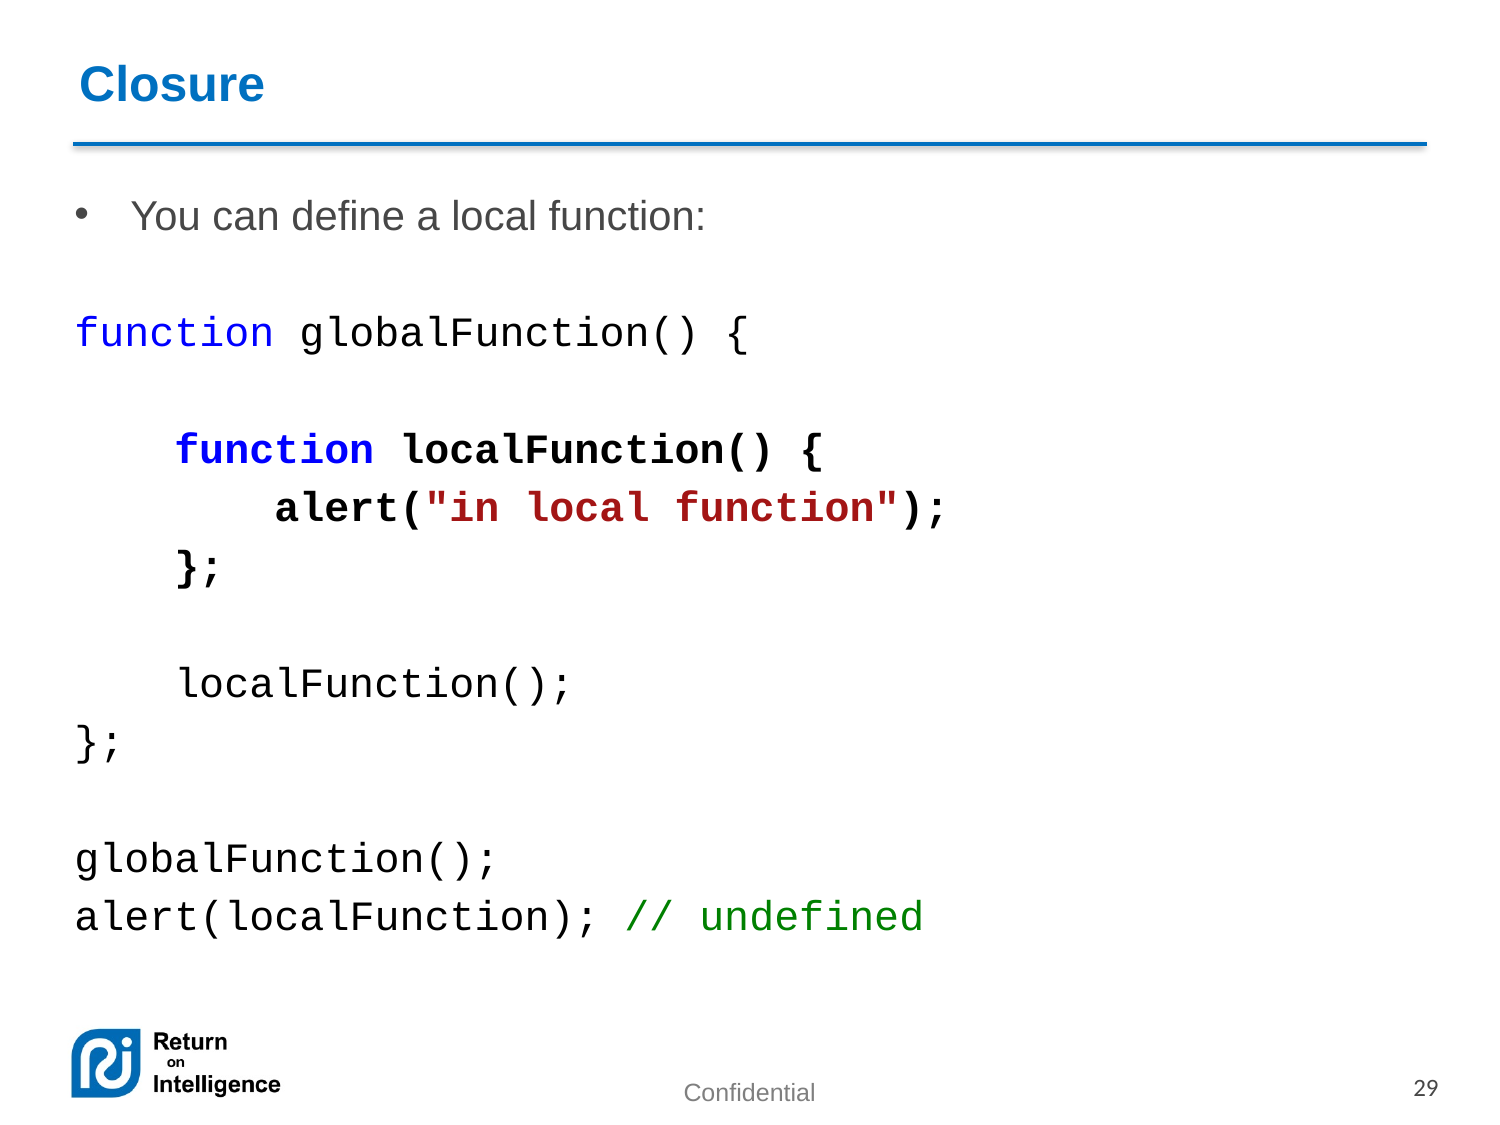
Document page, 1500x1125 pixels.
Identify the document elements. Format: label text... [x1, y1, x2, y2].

list You can define a local function: function globalFunction() { function localFunction() { alert("in local function"); }; localFunction(); }; globalFunction(); alert(localFunction); // undefined [59, 190, 1438, 981]
picture [67, 1022, 289, 1098]
title Closure [64, 0, 1415, 163]
